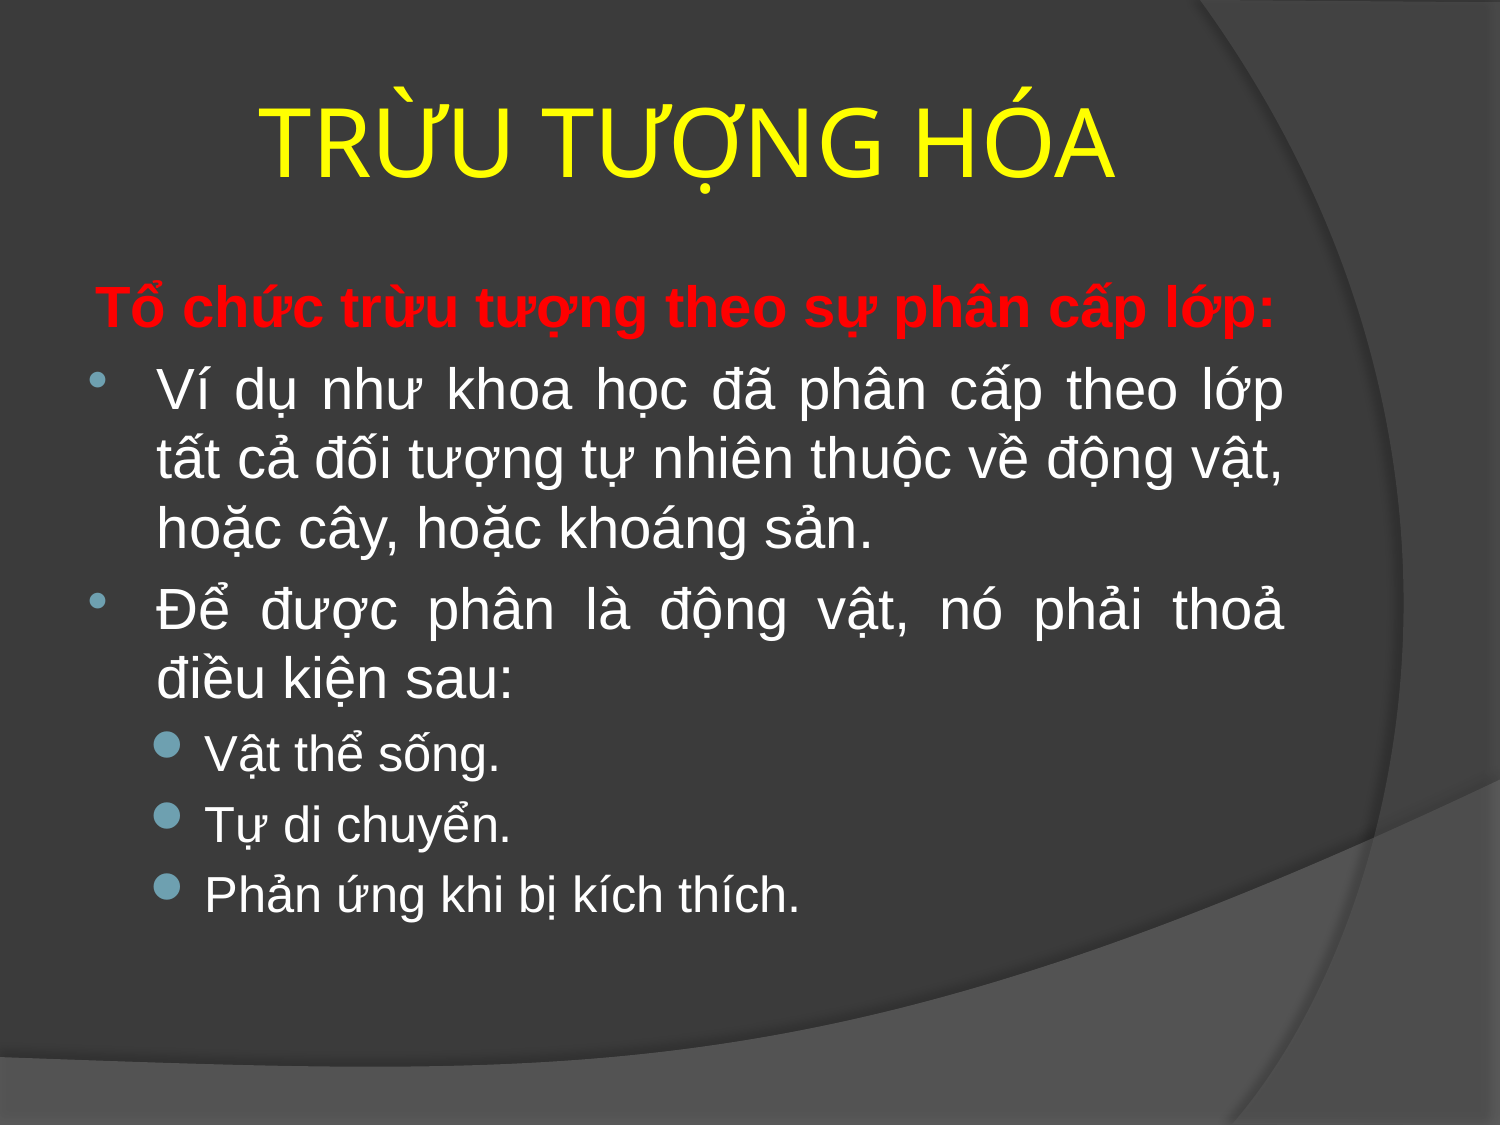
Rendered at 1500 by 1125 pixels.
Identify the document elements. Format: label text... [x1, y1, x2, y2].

list Tổ chức trừu tượng theo sự phân cấp lớp: Ví dụ như khoa học đã phân cấp theo lớp tất cả đối tượng tự nhiên thuộc về động vật, hoặc cây, hoặc khoáng sản. Để được phân là động vật, nó phải thoả điều kiện sau: Vật thể sống. Tự di chuyển. Phản ứng khi bị kích thích. [75, 262, 1300, 1005]
title TRỪU TƯỢNG HÓA [75, 45, 1300, 233]
